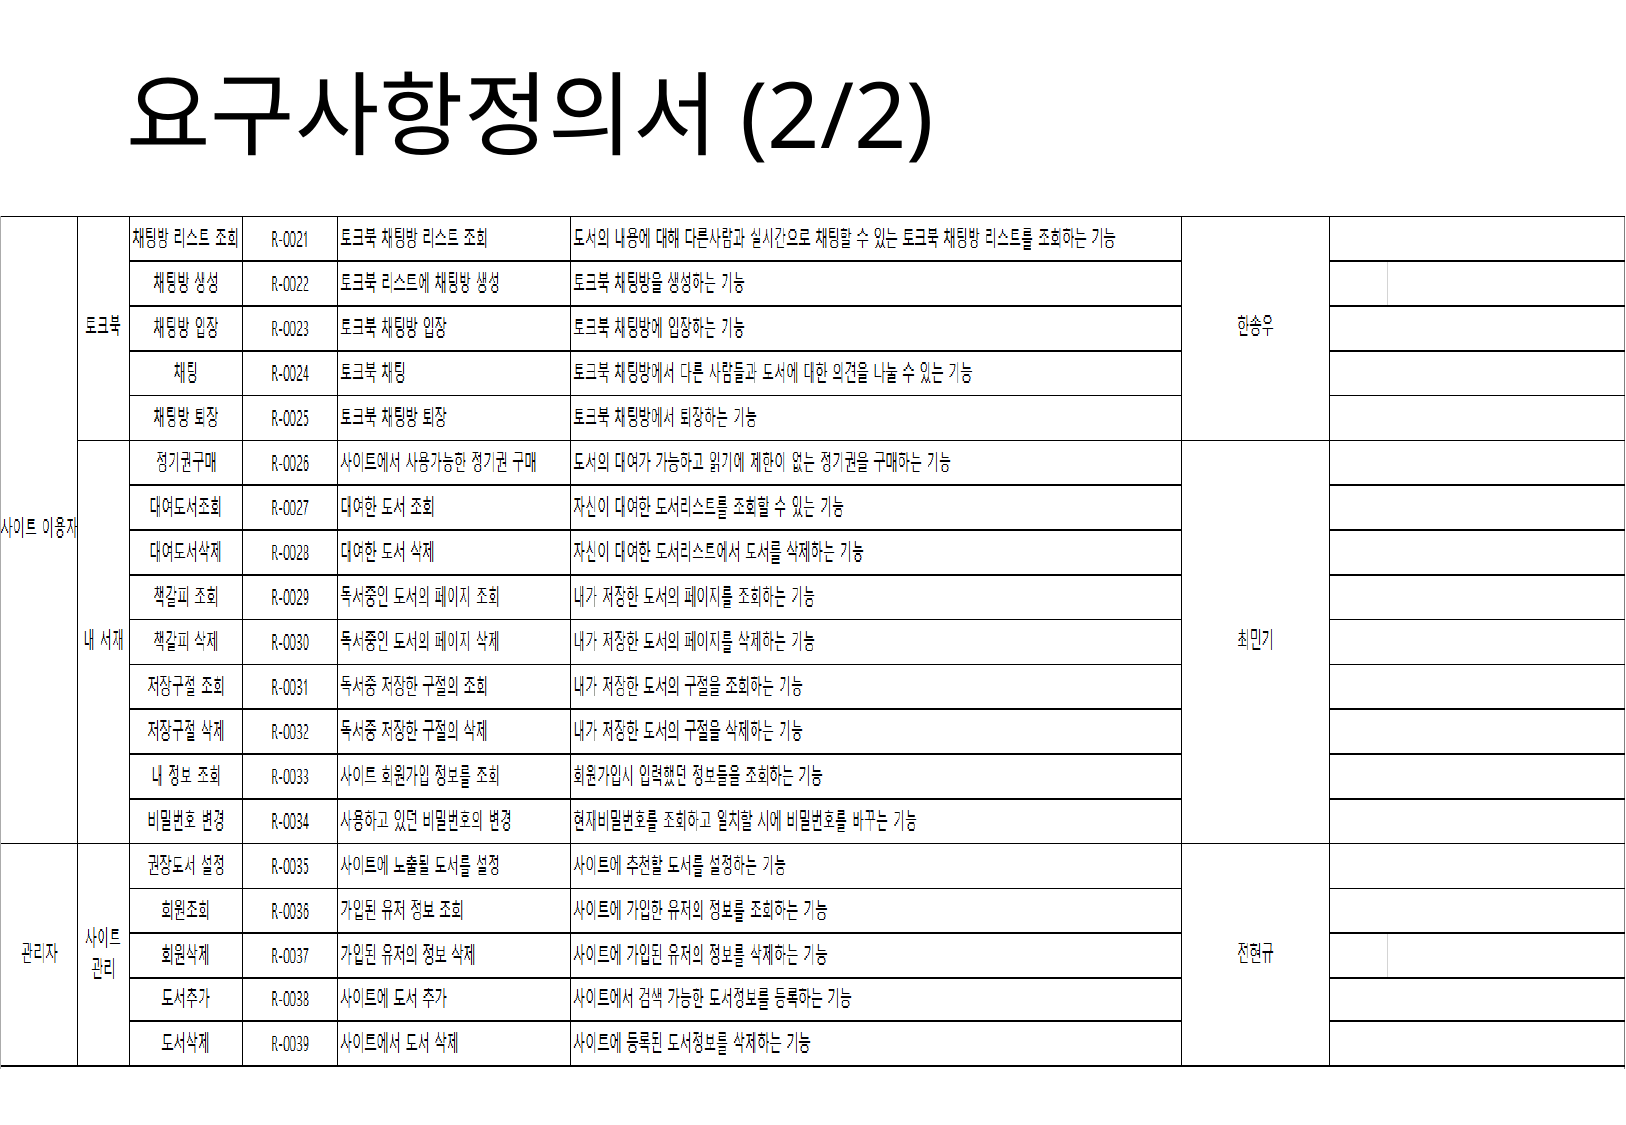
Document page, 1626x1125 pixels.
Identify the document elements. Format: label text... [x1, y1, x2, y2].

title 요구사항정의서(2/2) [111, 59, 1514, 179]
picture [0, 216, 1625, 1069]
